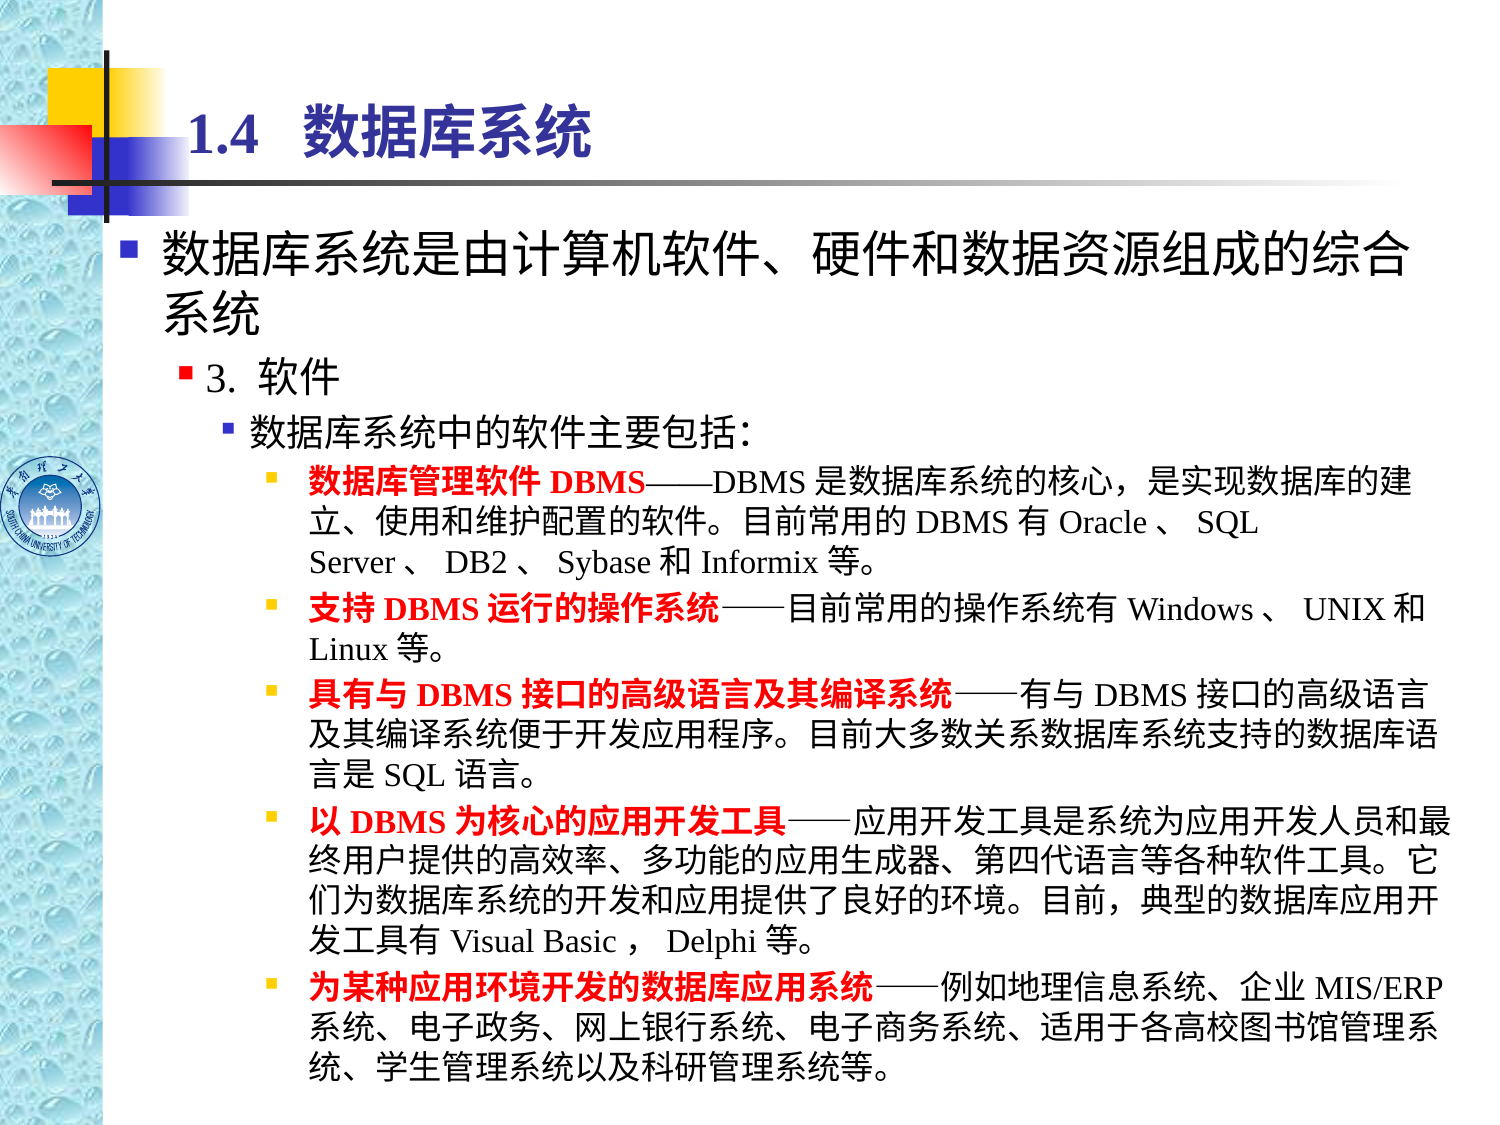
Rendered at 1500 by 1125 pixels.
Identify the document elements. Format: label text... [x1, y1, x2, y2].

picture [0, 0, 103, 125]
picture [0, 195, 103, 1125]
picture [2, 458, 99, 555]
list 数据库系统是由计算机软件、硬件和数据资源组成的综合系统 3. 软件 数据库系统中的软件主要包括： 数据库管理软件DBMS——DBMS是数据库系统的核心，是实现数据库的建立、使用和维护配置的软件。目前常用的DBMS有Oracle、SQL Server、DB2、Sybase和Informix等。 支持DBMS运行的操作系统——目前常用的操作系统有Windows、UNIX和Linux等。 具有与DBMS接口的高级语言及其编译系统——有与DBMS接口的高级语言及其编译系统便于开发应用程序。目前大多数关系数据库系统支持的数据库语言是SQL语言。 以DBMS为核心的应用开发工具——应用开发工具是系统为应用开发人员和最终用户提供的高效率、多功能的应用生成器、第四代语言等各种软件工具。它们为数据库系统的开发和应用提供了良好的环境。目前，典型的数据库应用开发工具有Visual Basic，Delphi等。 为某种应用环境开发的数据库应用系统——例如地理信息系统、企业MIS/ERP系统、电子政务、网上银行系统、电子商务系统、适用于各高校图书馆管理系统、学生管理系统以及科研管理系统等。 [102, 215, 1472, 1100]
title 1.4 数据库系统 [170, 18, 1474, 173]
